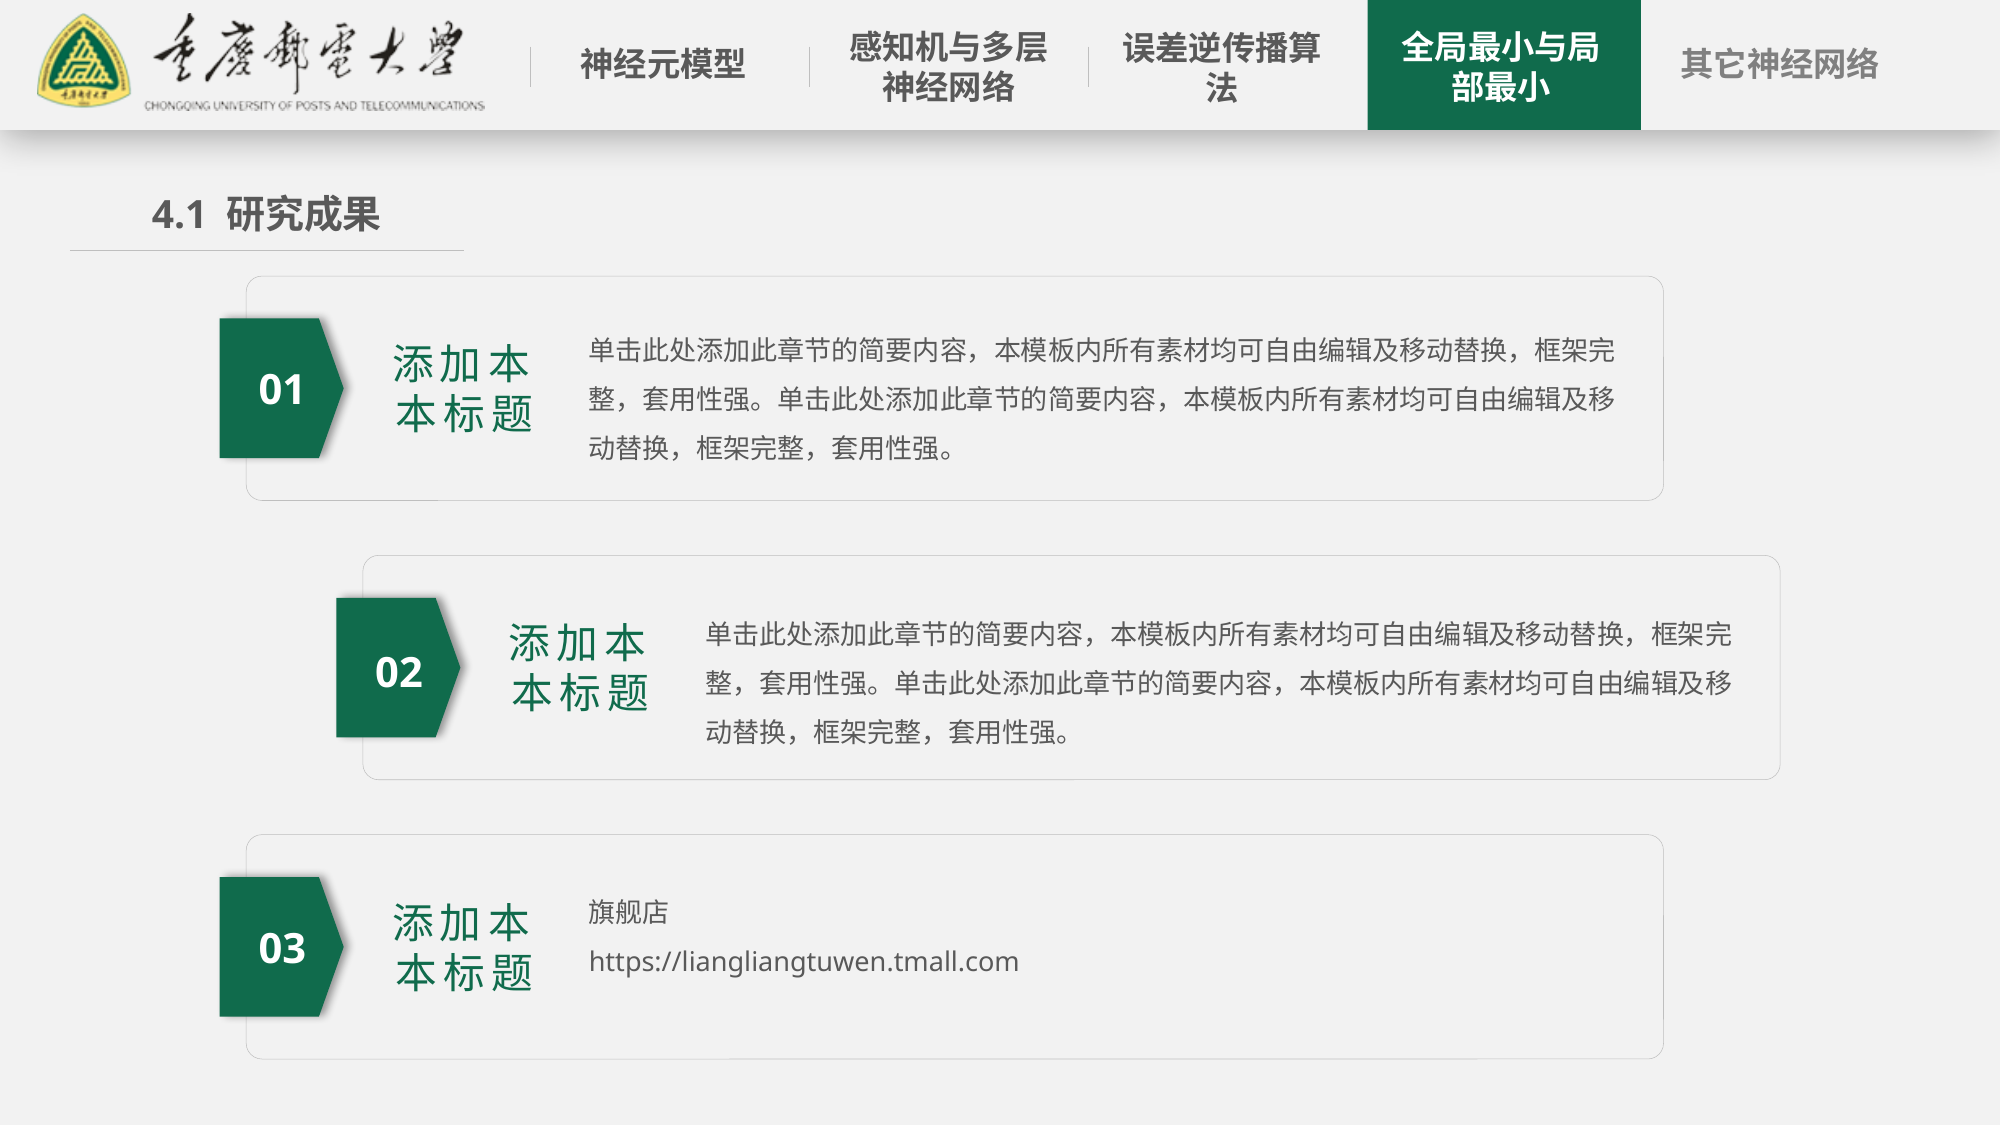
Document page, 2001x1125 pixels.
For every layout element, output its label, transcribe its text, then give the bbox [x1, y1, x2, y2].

text_box [1367, 0, 1642, 131]
text_box 4.1 研究成果 [111, 181, 422, 245]
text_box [219, 834, 1664, 1060]
text_box 神经元模型 [553, 35, 775, 91]
picture [37, 13, 485, 111]
text_box 其它神经网络 [1670, 35, 1891, 91]
text_box [1642, 0, 2000, 131]
text_box 误差逆传播算法 [1111, 19, 1333, 115]
text_box [0, 0, 1367, 131]
text_box 感知机与多层神经网络 [838, 18, 1060, 115]
text_box 全局最小与局部最小 [1391, 18, 1612, 115]
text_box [336, 555, 1781, 780]
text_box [219, 276, 1664, 501]
